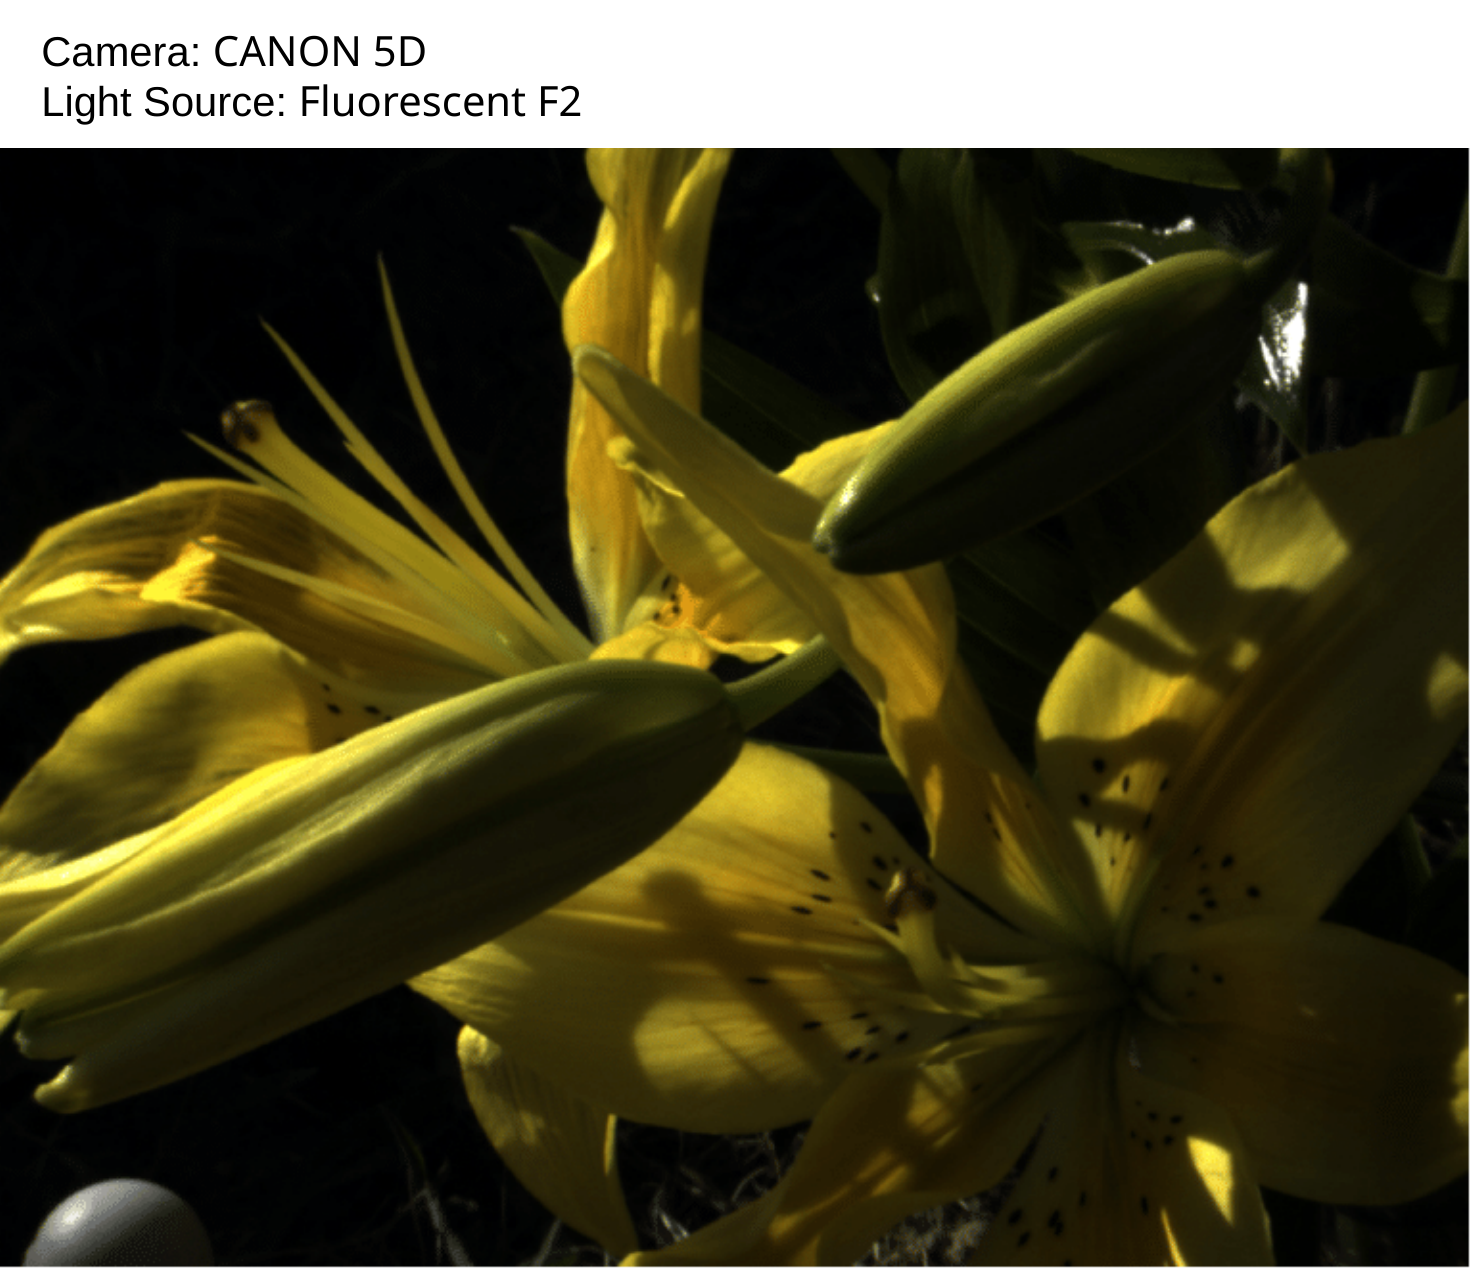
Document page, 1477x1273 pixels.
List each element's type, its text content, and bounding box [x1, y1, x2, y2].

text_box Camera: CANON 5D Light Source: Fluorescent F2 [26, 17, 1410, 133]
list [0, 148, 1477, 1273]
